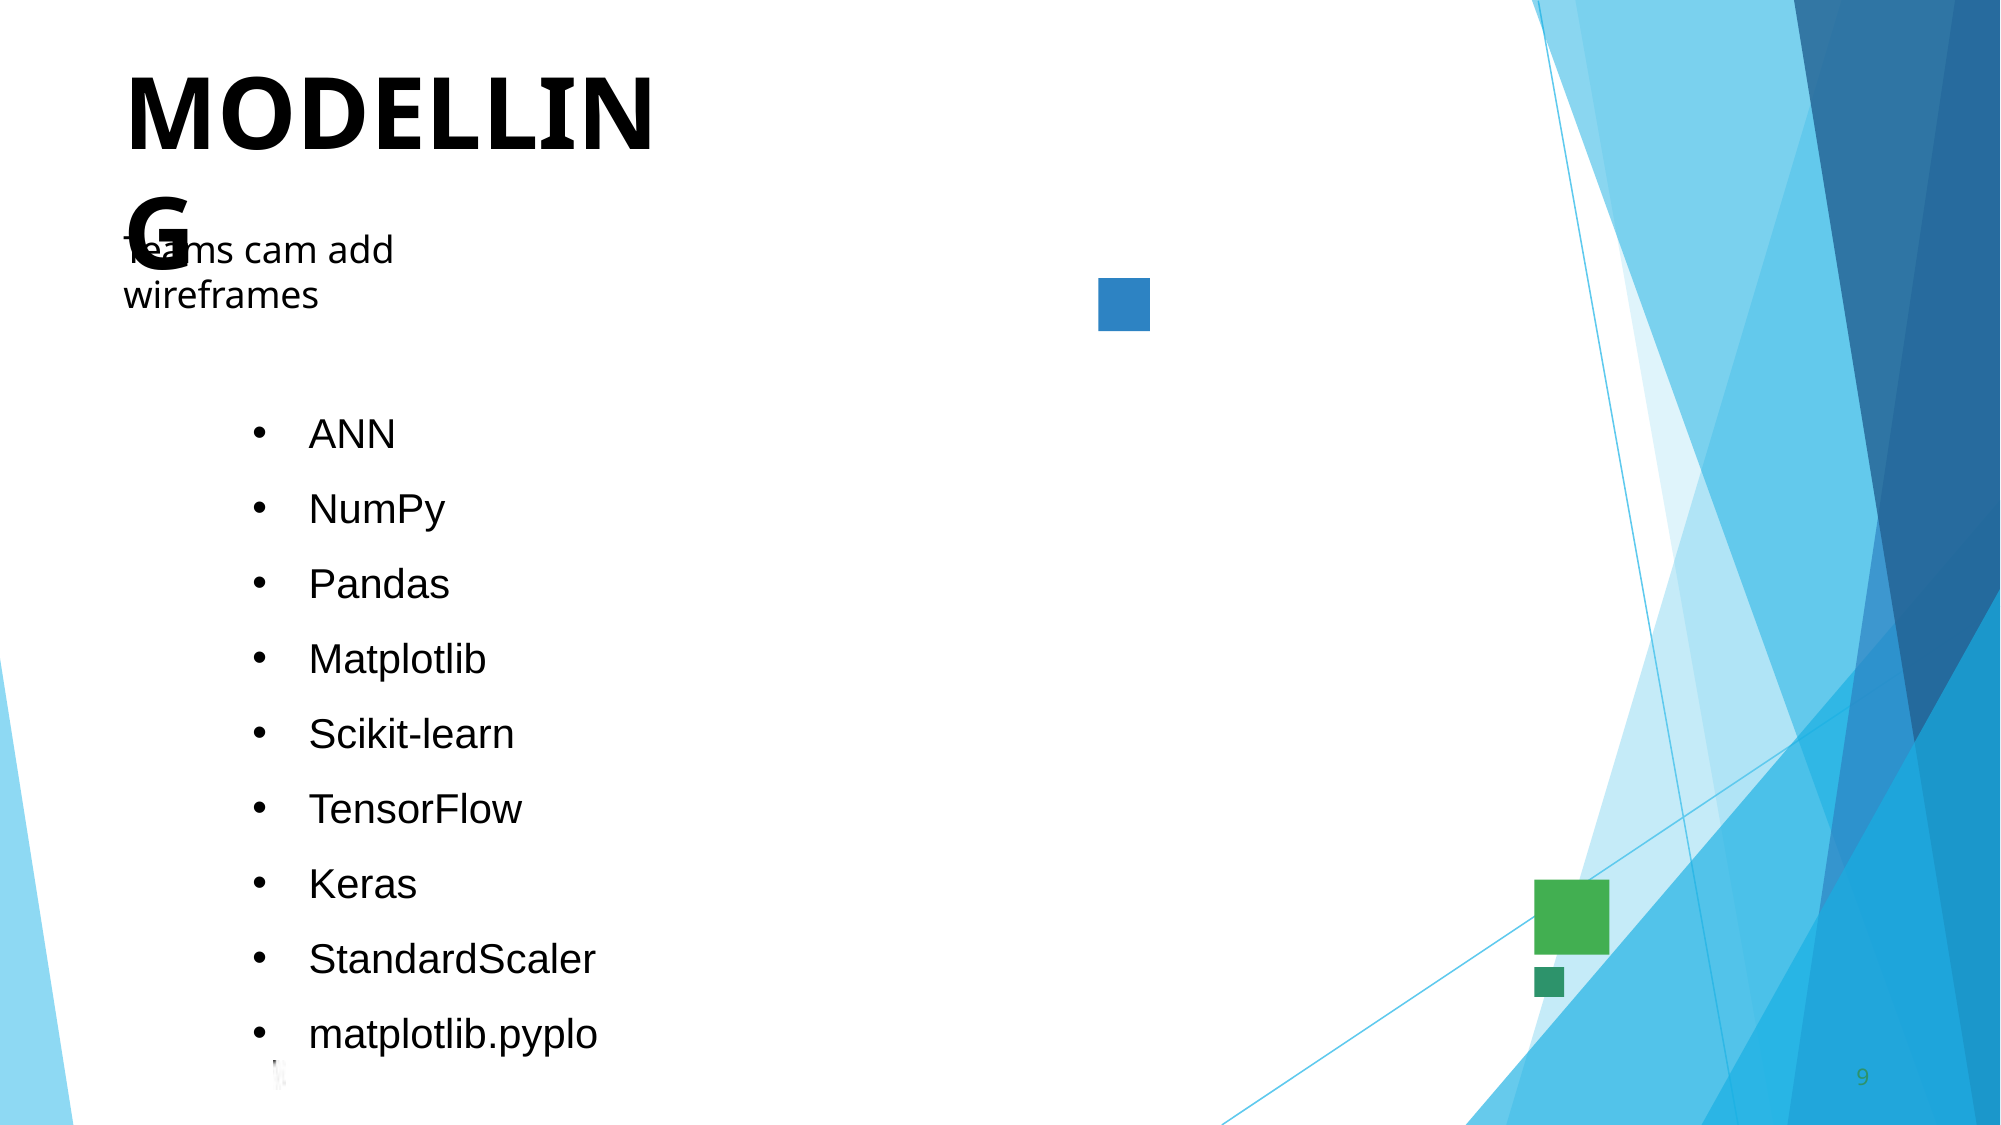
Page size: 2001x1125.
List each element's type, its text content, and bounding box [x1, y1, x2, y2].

slide_number 9 [1849, 1061, 1890, 1125]
text_box ANN NumPy Pandas Matplotlib Scikit-learn TensorFlow Keras StandardScaler matplotlib.pyplo [237, 374, 1727, 1065]
title MODELLING [121, 47, 664, 290]
text_box Teams cam add wireframes [121, 290, 583, 317]
picture [273, 1060, 287, 1091]
text_box [1098, 278, 1150, 332]
